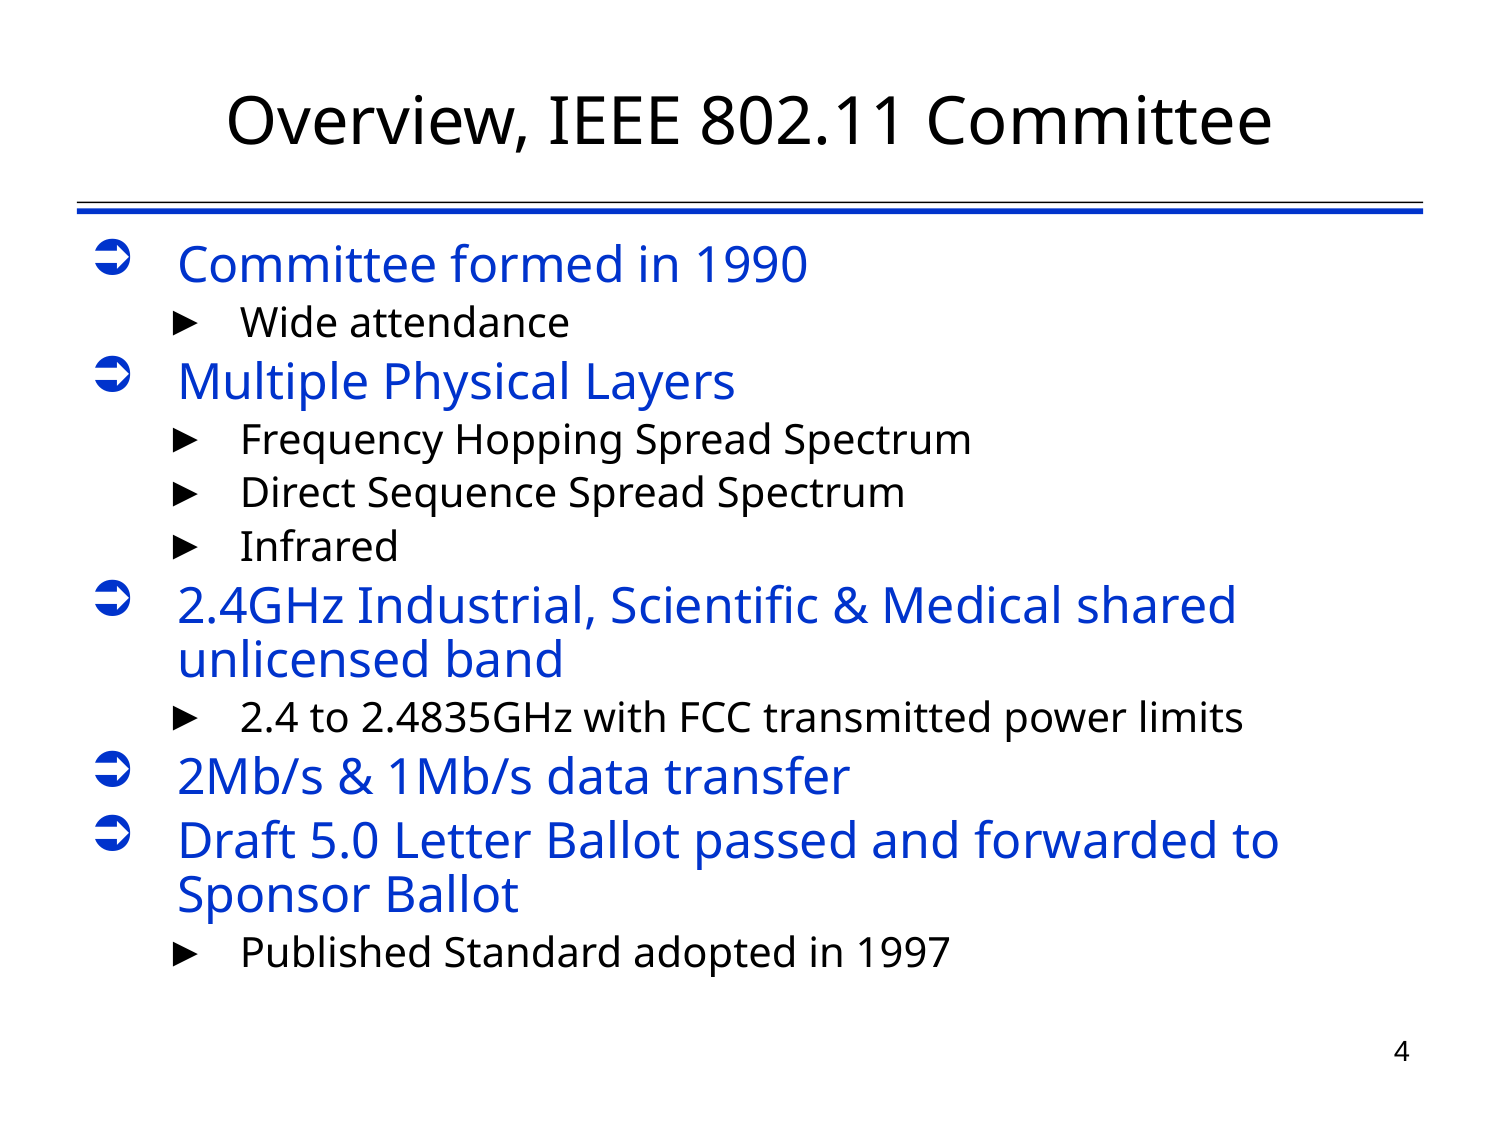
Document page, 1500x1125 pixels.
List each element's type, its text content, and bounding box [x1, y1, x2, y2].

list Committee formed in 1990 Wide attendance Multiple Physical Layers Frequency Hopping Spread Spectrum Direct Sequence Spread Spectrum Infrared 2.4GHz Industrial, Scientific & Medical shared unlicensed band 2.4 to 2.4835GHz with FCC transmitted power limits 2Mb/s & 1Mb/s data transfer Draft 5.0 Letter Ballot passed and forwarded to Sponsor Ballot Published Standard adopted in 1997 [75, 231, 1425, 1018]
title Overview, IEEE 802.11 Committee [75, 45, 1425, 191]
slide_number 4 [1074, 1024, 1425, 1103]
